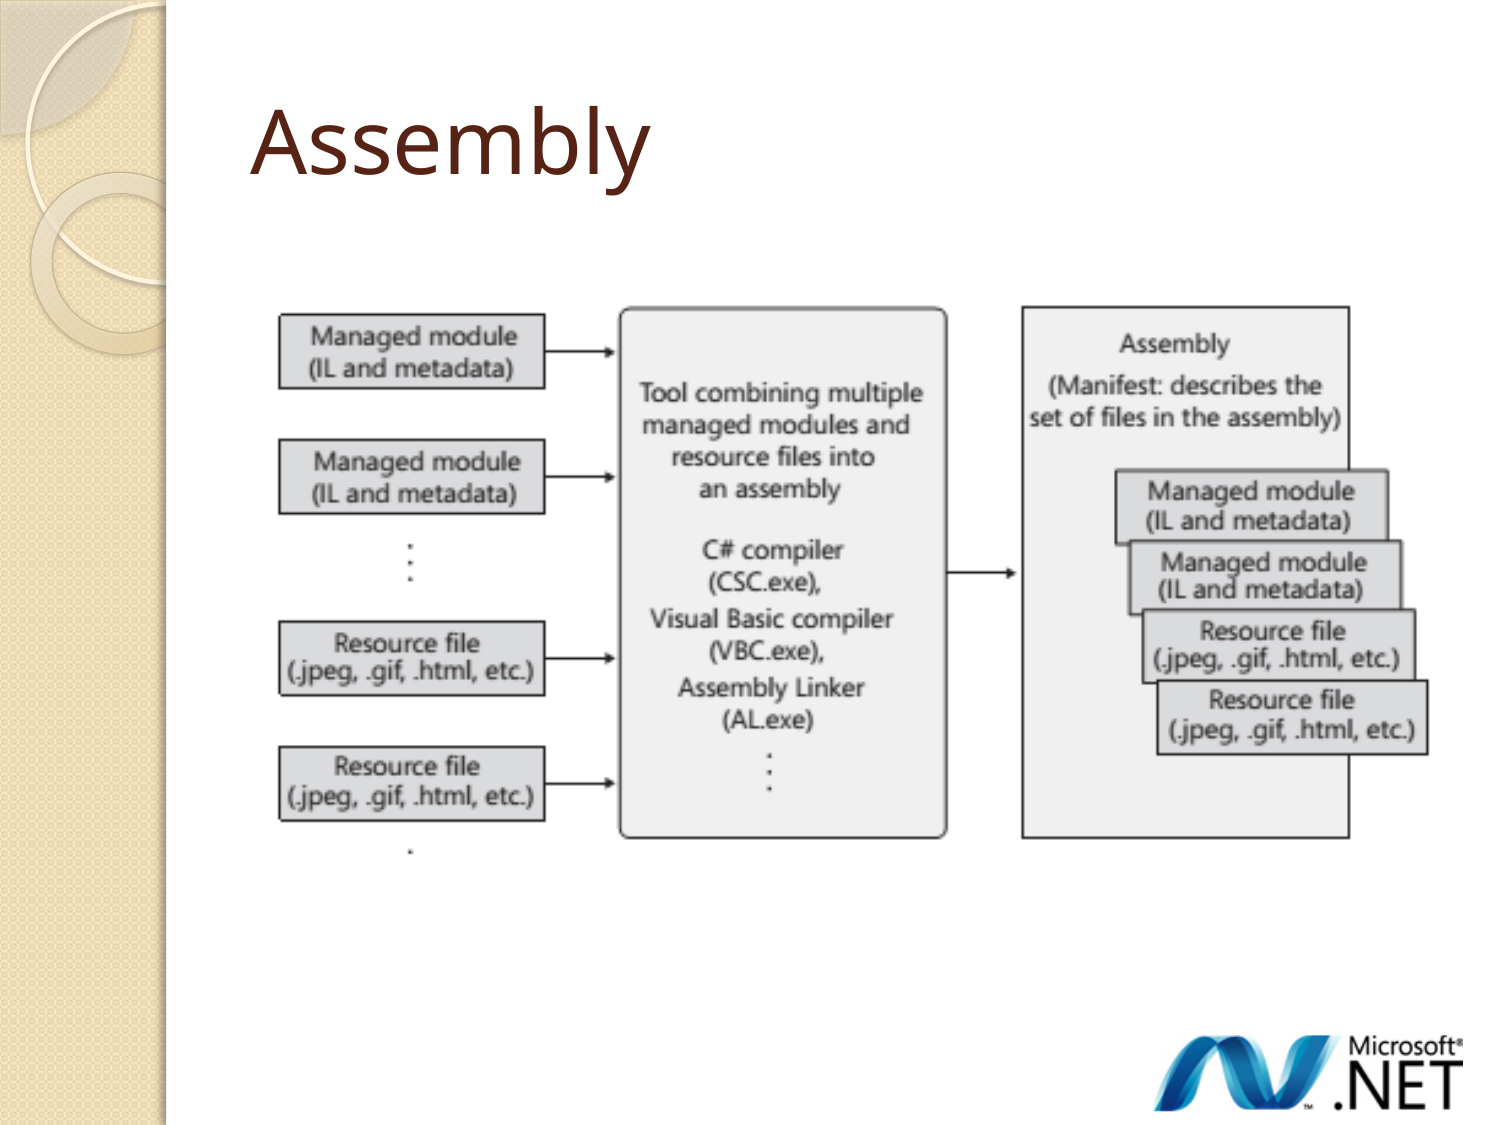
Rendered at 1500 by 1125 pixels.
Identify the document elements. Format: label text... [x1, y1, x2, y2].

title Assembly [235, 45, 1466, 233]
picture [1151, 1034, 1463, 1113]
picture [252, 287, 1449, 857]
